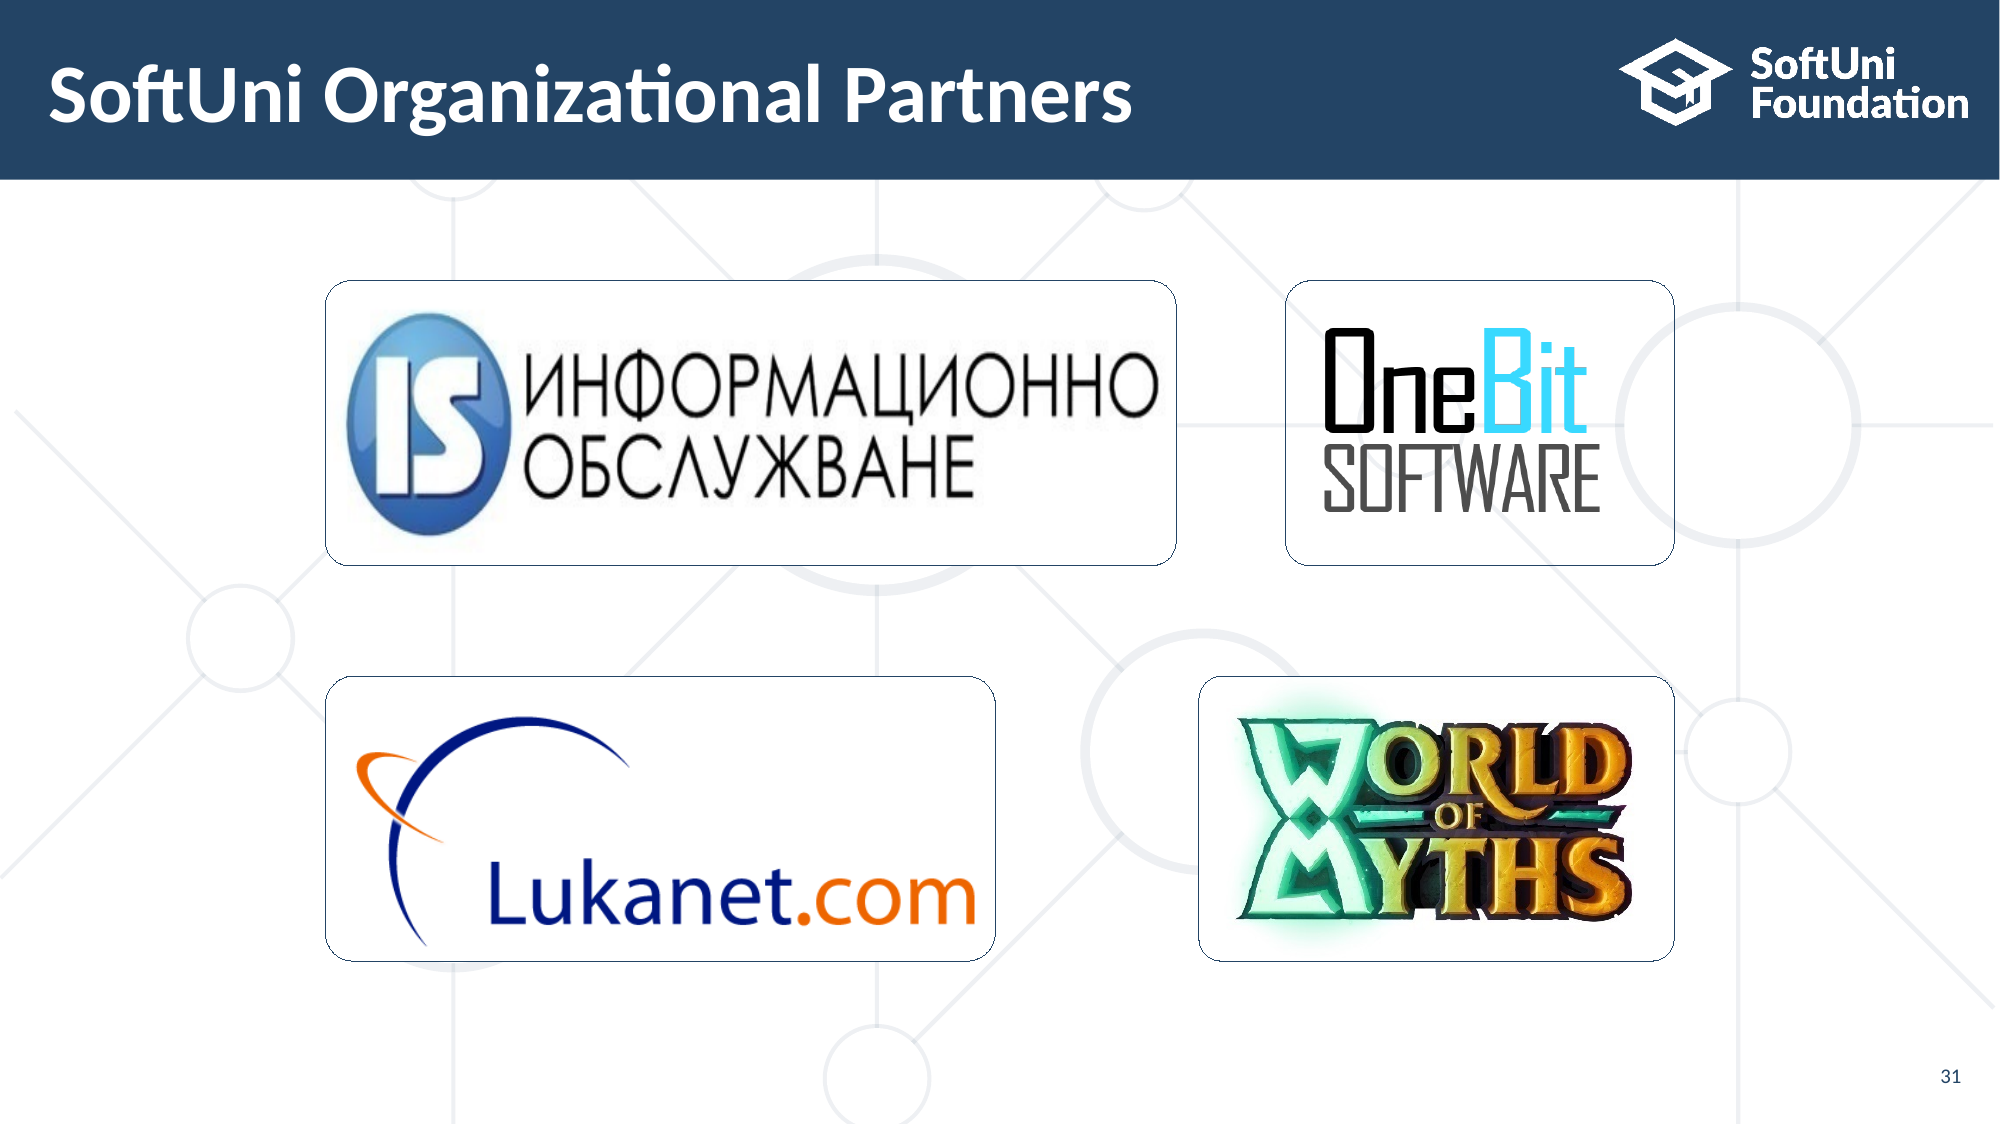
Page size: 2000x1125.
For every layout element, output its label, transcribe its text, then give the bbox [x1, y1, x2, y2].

slide_number 31 [1896, 1049, 1968, 1101]
picture [1618, 38, 1968, 126]
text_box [324, 280, 1675, 962]
title SoftUni Organizational Partners [31, 16, 1591, 162]
